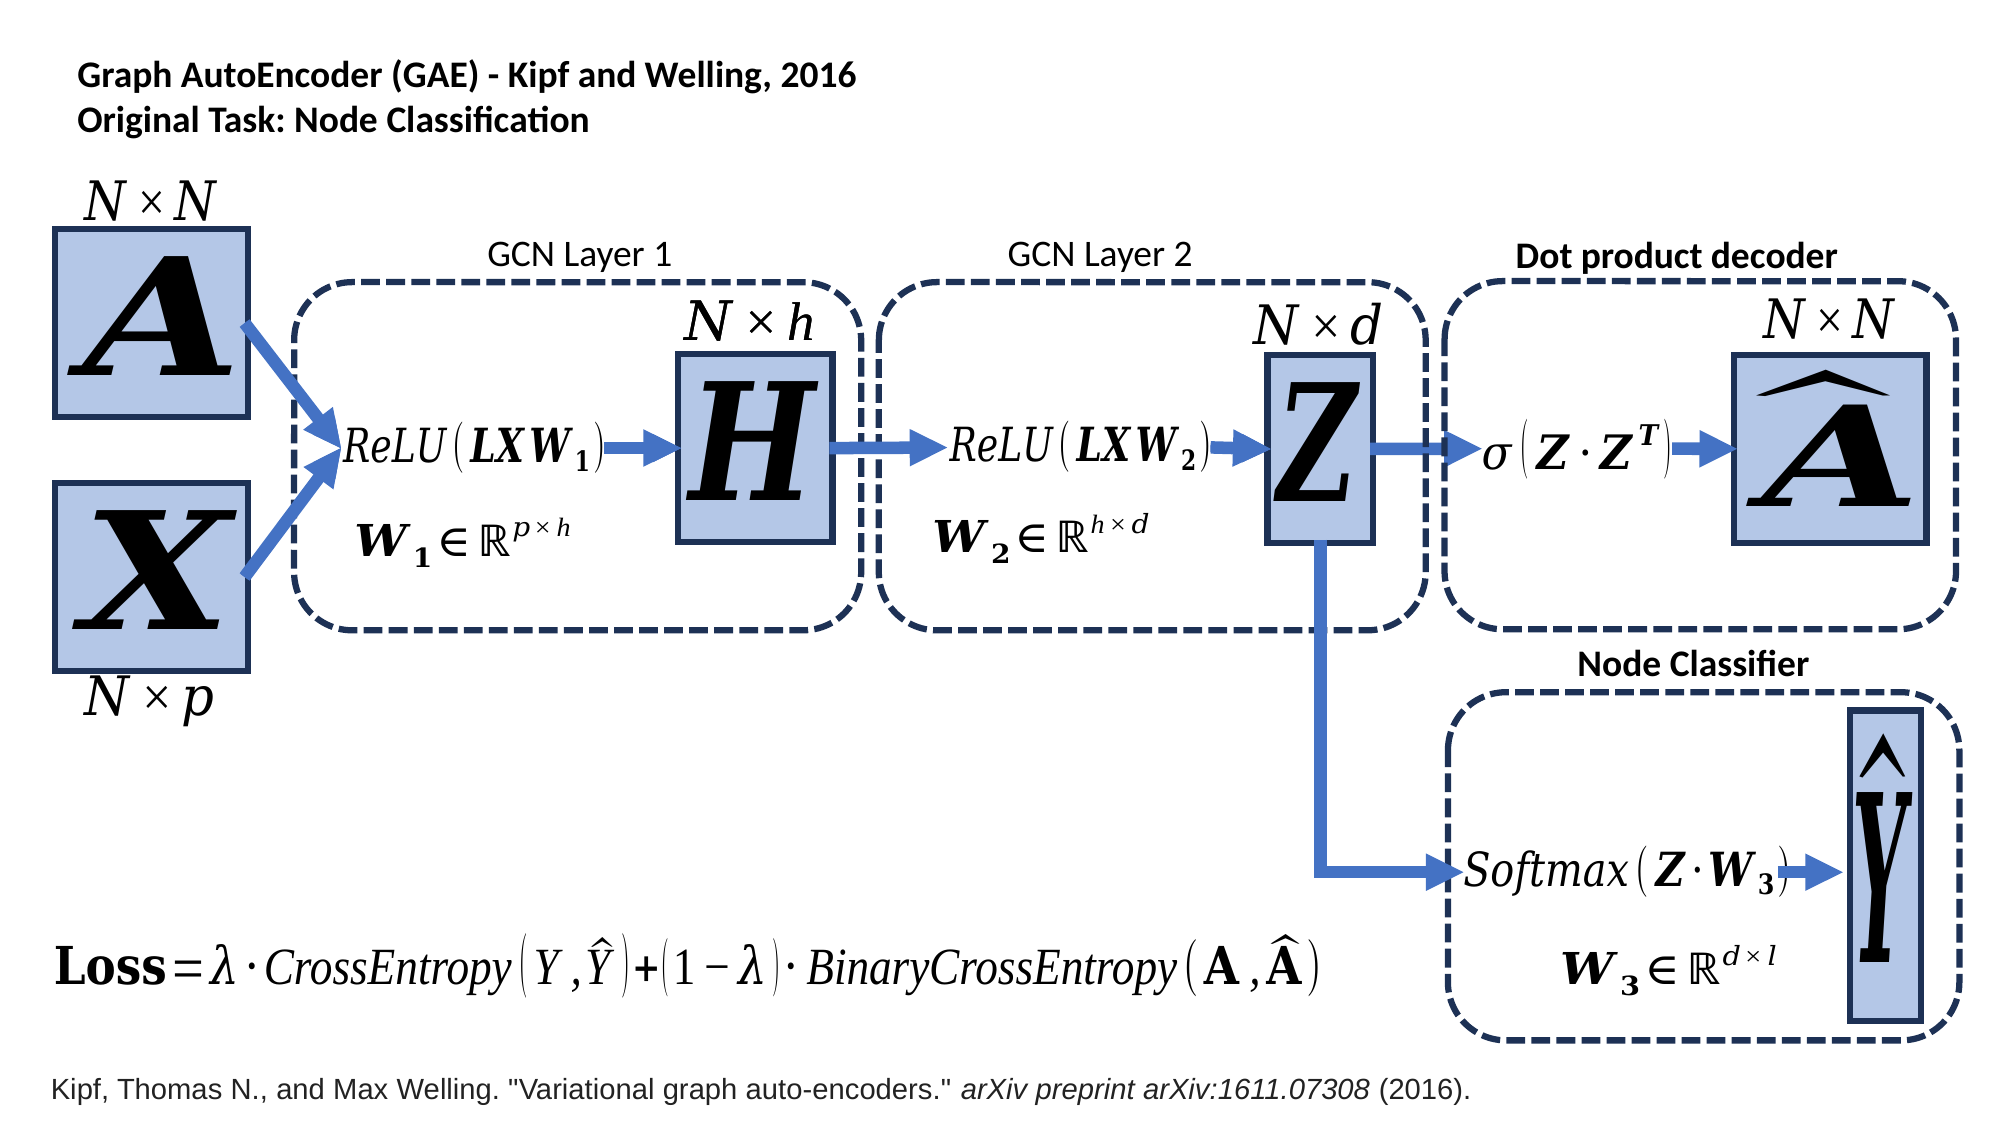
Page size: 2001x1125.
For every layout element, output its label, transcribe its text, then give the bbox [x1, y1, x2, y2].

text_box [1443, 280, 1958, 631]
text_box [244, 448, 341, 577]
text_box [877, 281, 1427, 632]
text_box [1446, 691, 1961, 1042]
text_box Dot product decoder [1500, 223, 1881, 281]
text_box [293, 281, 863, 632]
text_box GCN Layer 1 [472, 221, 709, 282]
text_box Node Classifier [1562, 631, 1854, 692]
text_box Graph AutoEncoder (GAE) - Kipf and Welling, 2016 Original Task: Node Classification [62, 42, 881, 148]
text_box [1225, 634, 1559, 778]
text_box GCN Layer 2 [992, 221, 1229, 282]
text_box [244, 323, 341, 448]
text_box Kipf, Thomas N., and Max Welling. "Variational graph auto-encoders." arXiv preprint arXiv:1611.07308 (2016). [36, 1063, 1487, 1113]
